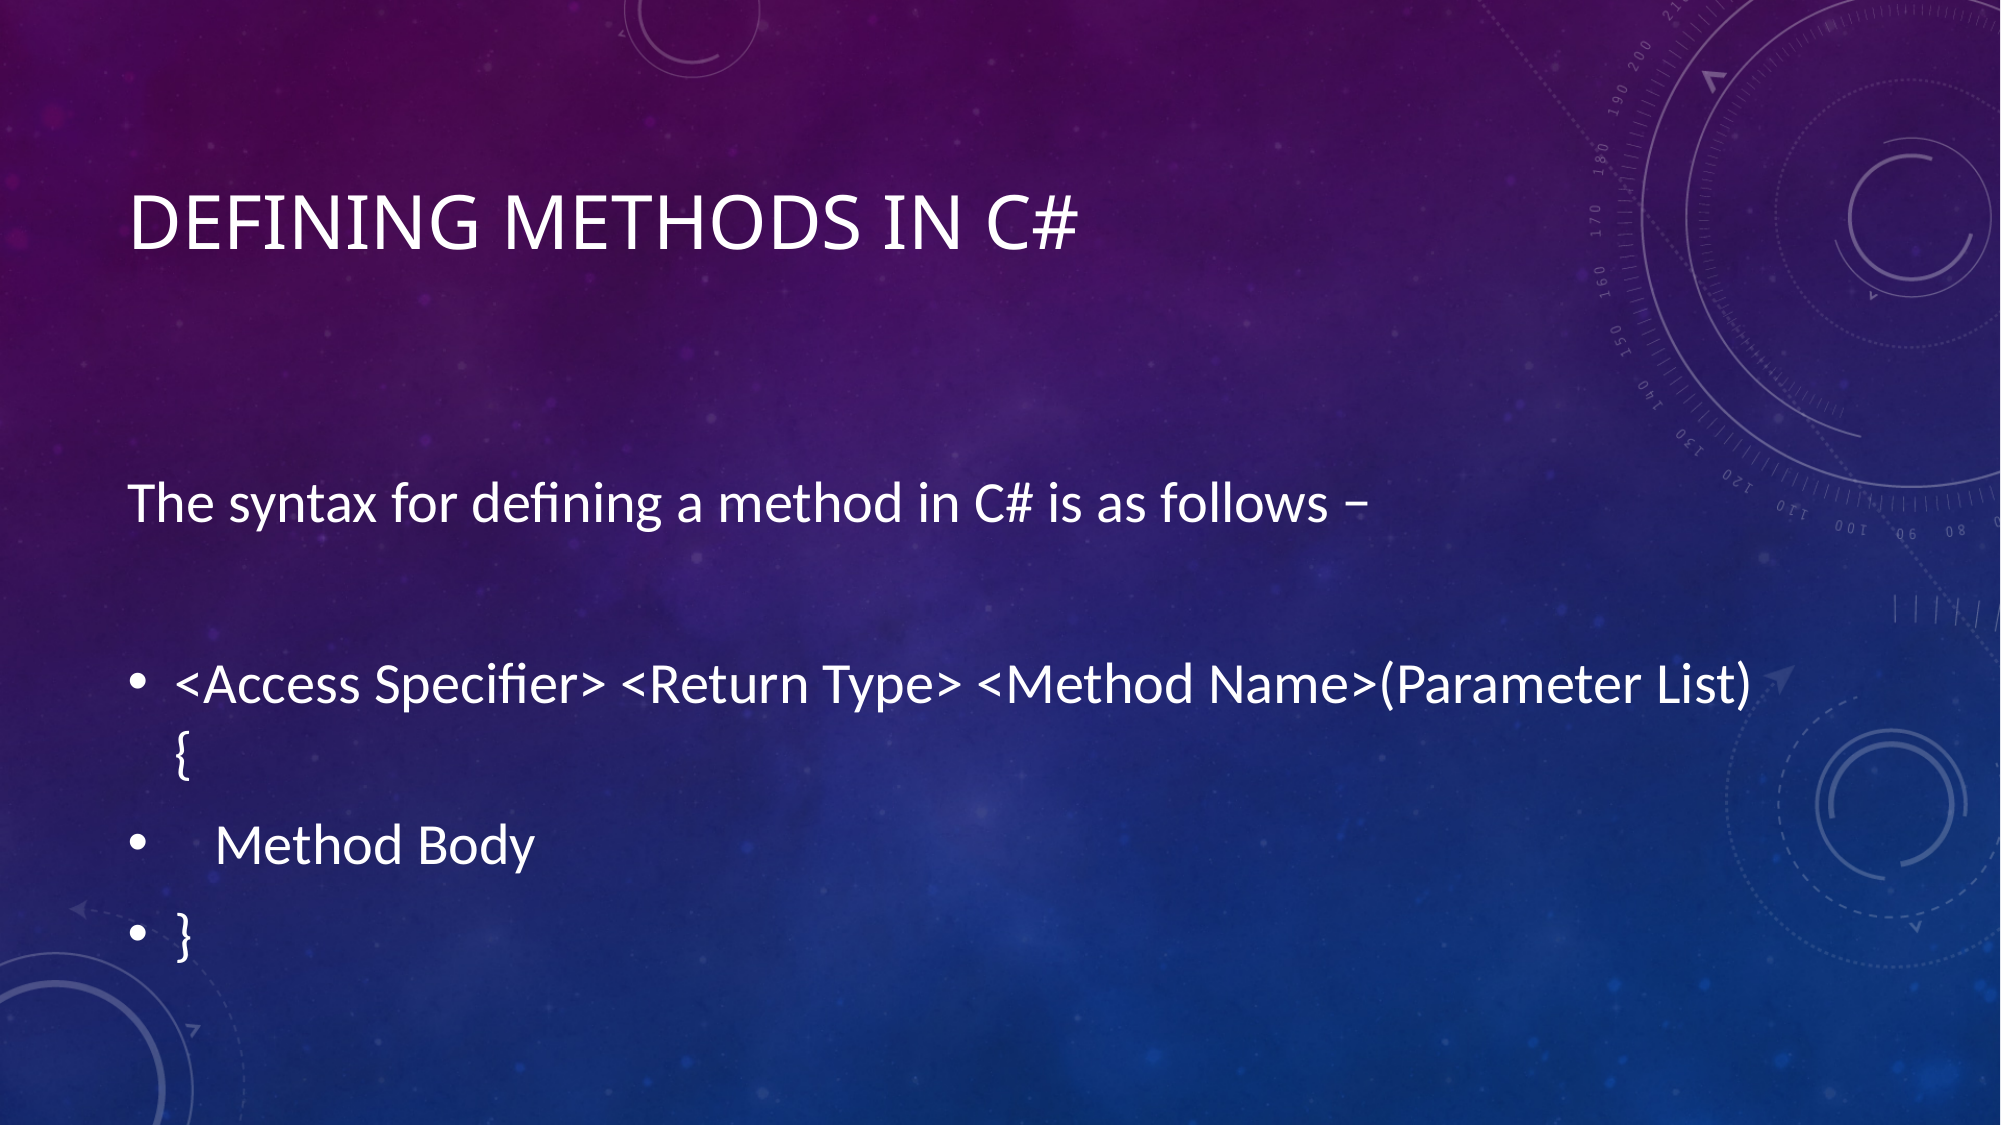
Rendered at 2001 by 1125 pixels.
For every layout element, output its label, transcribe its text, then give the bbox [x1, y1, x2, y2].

title Defining Methods in C# [112, 99, 1775, 339]
list The syntax for defining a method in C# is as follows − <Access Specifier> <Return Type> <Method Name>(Parameter List) { Method Body } [112, 351, 1775, 1080]
picture [0, 0, 2001, 1125]
